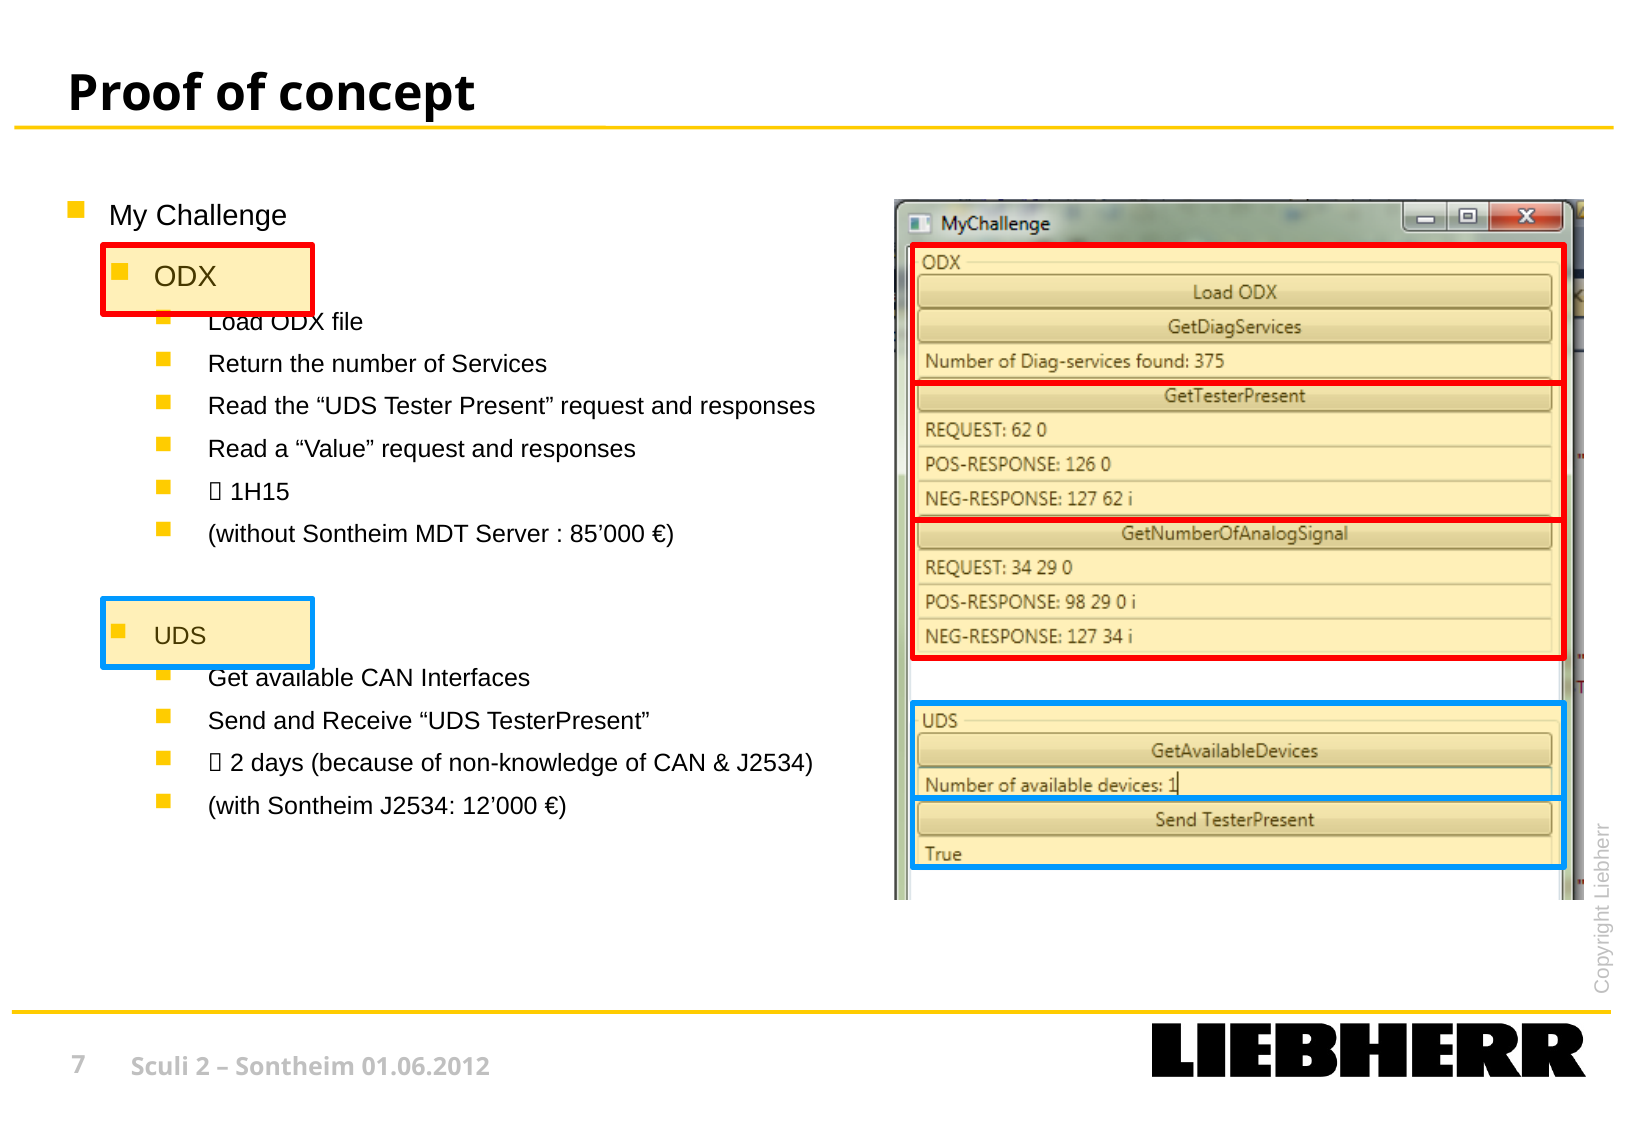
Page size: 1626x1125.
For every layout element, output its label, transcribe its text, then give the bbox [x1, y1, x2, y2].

list My Challenge ODX Load ODX file Return the number of Services Read the “UDS Tester Present” request and responses Read a “Value” request and responses  1H15 (without Sontheim MDT Server : 85’000 €) UDS Get available CAN Interfaces Send and Receive “UDS TesterPresent”  2 days (because of non-knowledge of CAN & J2534) (with Sontheim J2534: 12’000 €) [50, 188, 1498, 852]
picture [1152, 1023, 1586, 1077]
title Proof of concept [67, 59, 1489, 121]
footer Sculi 2 – Sontheim 01.06.2012 [115, 1042, 954, 1121]
text_box [103, 598, 313, 668]
text_box [103, 245, 313, 314]
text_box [894, 199, 1584, 901]
slide_number 7 [56, 1041, 169, 1080]
